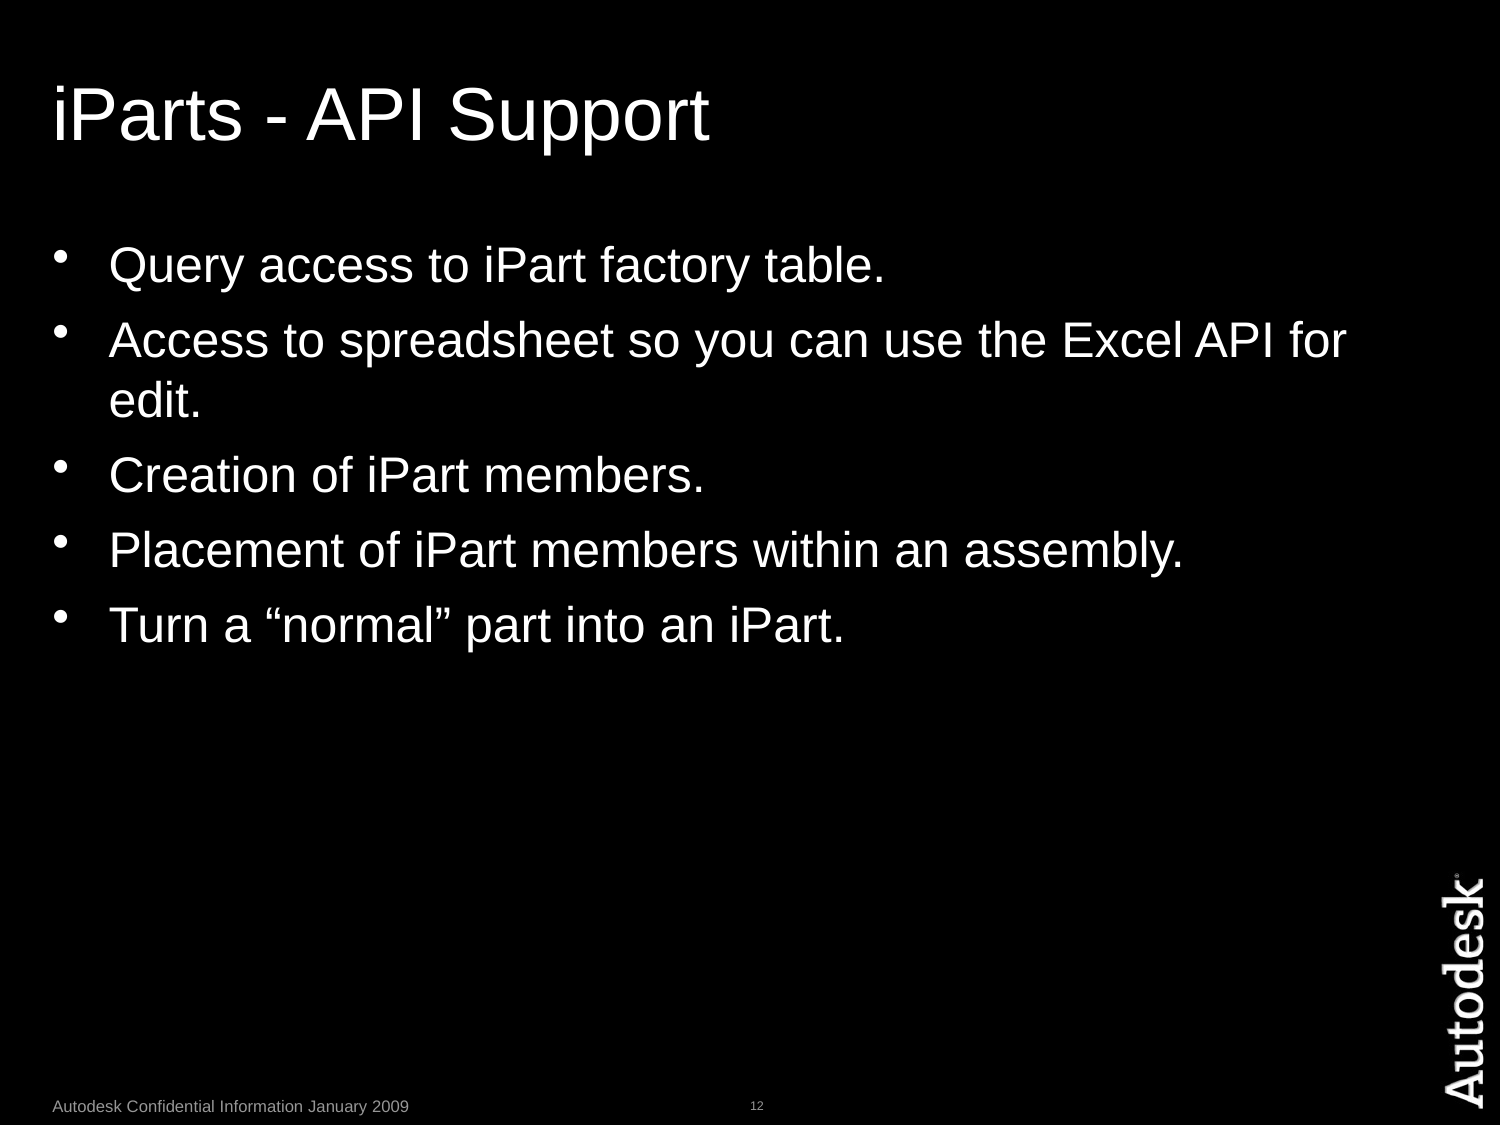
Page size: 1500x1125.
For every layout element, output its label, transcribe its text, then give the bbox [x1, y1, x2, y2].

title iParts - API Support [52, 22, 1376, 211]
list Query access to iPart factory table. Access to spreadsheet so you can use the Excel API for edit. Creation of iPart members. Placement of iPart members within an assembly. Turn a “normal” part into an iPart. [52, 231, 1376, 697]
picture [1402, 0, 1500, 1125]
